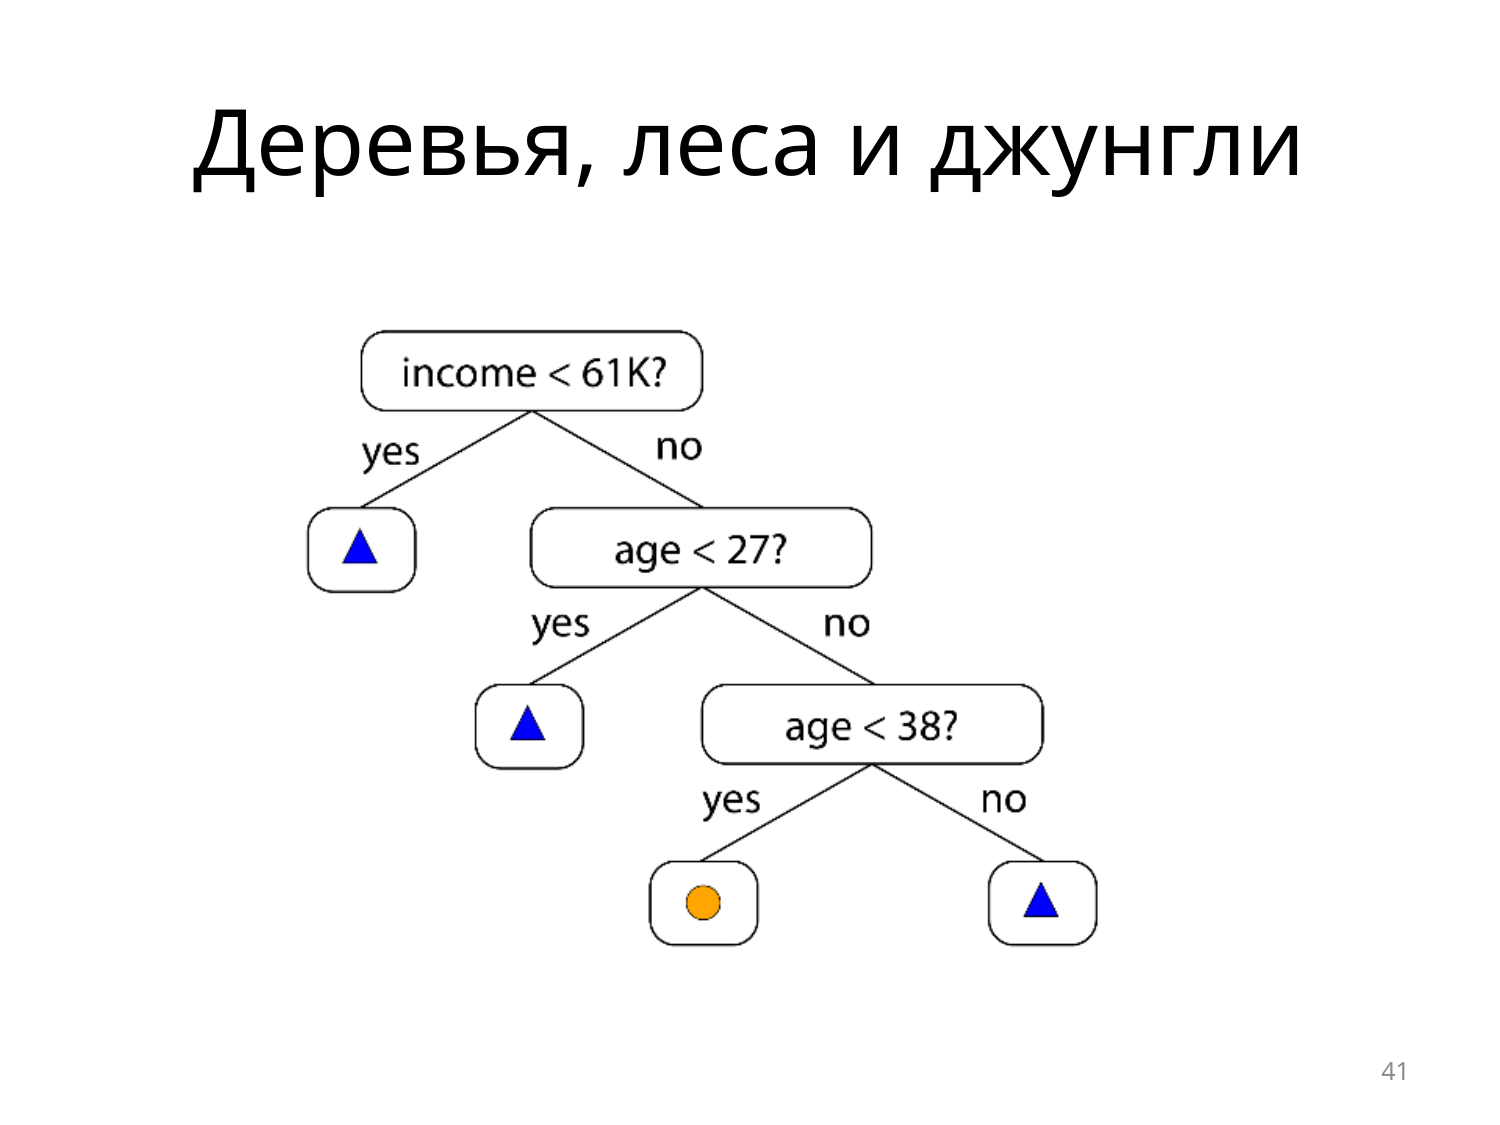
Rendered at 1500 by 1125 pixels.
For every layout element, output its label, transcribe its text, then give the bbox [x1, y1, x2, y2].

slide_number 41 [1074, 1042, 1425, 1103]
title Деревья, леса и джунгли [75, 45, 1425, 233]
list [253, 310, 1212, 955]
